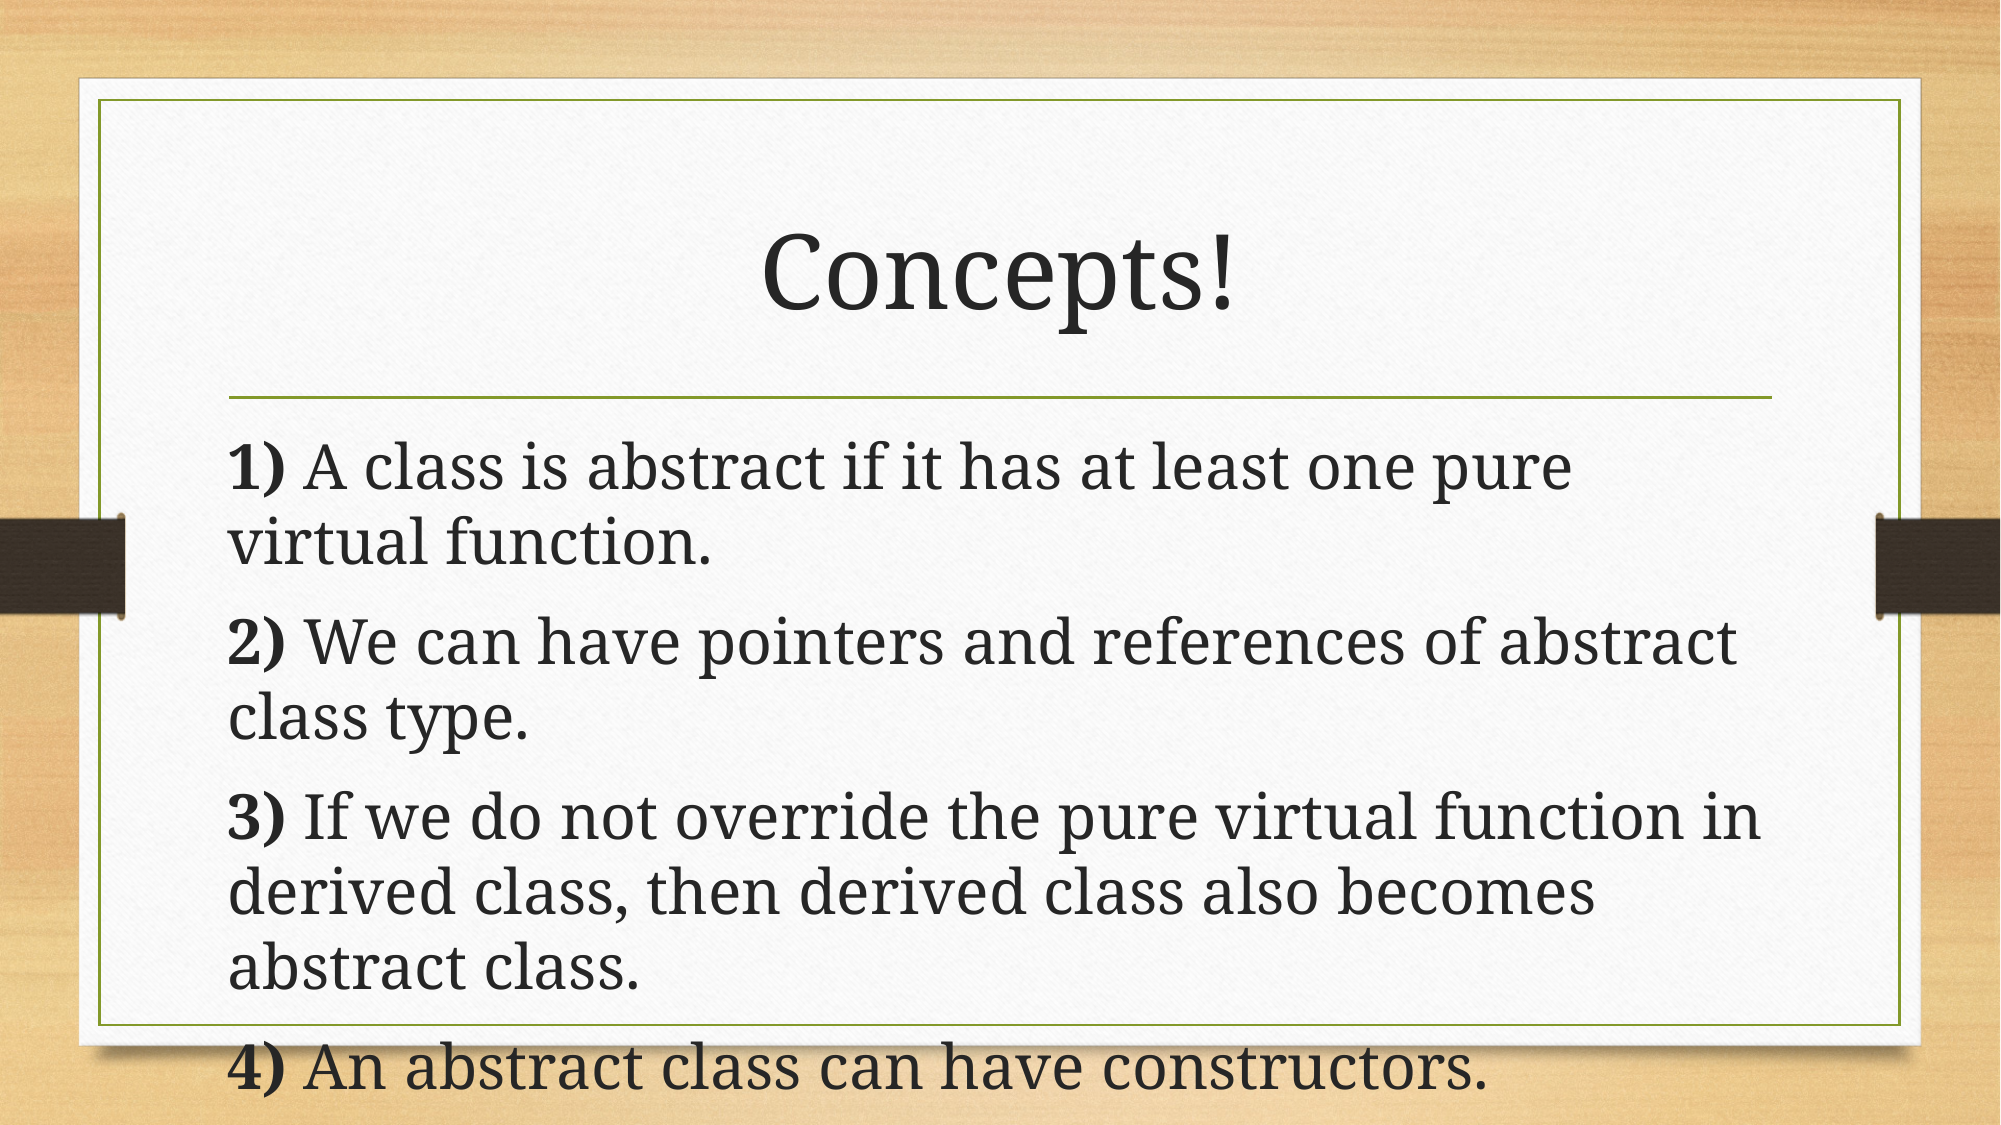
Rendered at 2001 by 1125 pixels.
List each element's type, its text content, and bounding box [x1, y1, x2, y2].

title Concepts! [212, 161, 1788, 375]
list 1) A class is abstract if it has at least one pure virtual function. 2) We can have pointers and references of abstract class type. 3) If we do not override the pure virtual function in derived class, then derived class also becomes abstract class. 4) An abstract class can have constructors. [212, 419, 1788, 964]
picture [0, 0, 2001, 1125]
